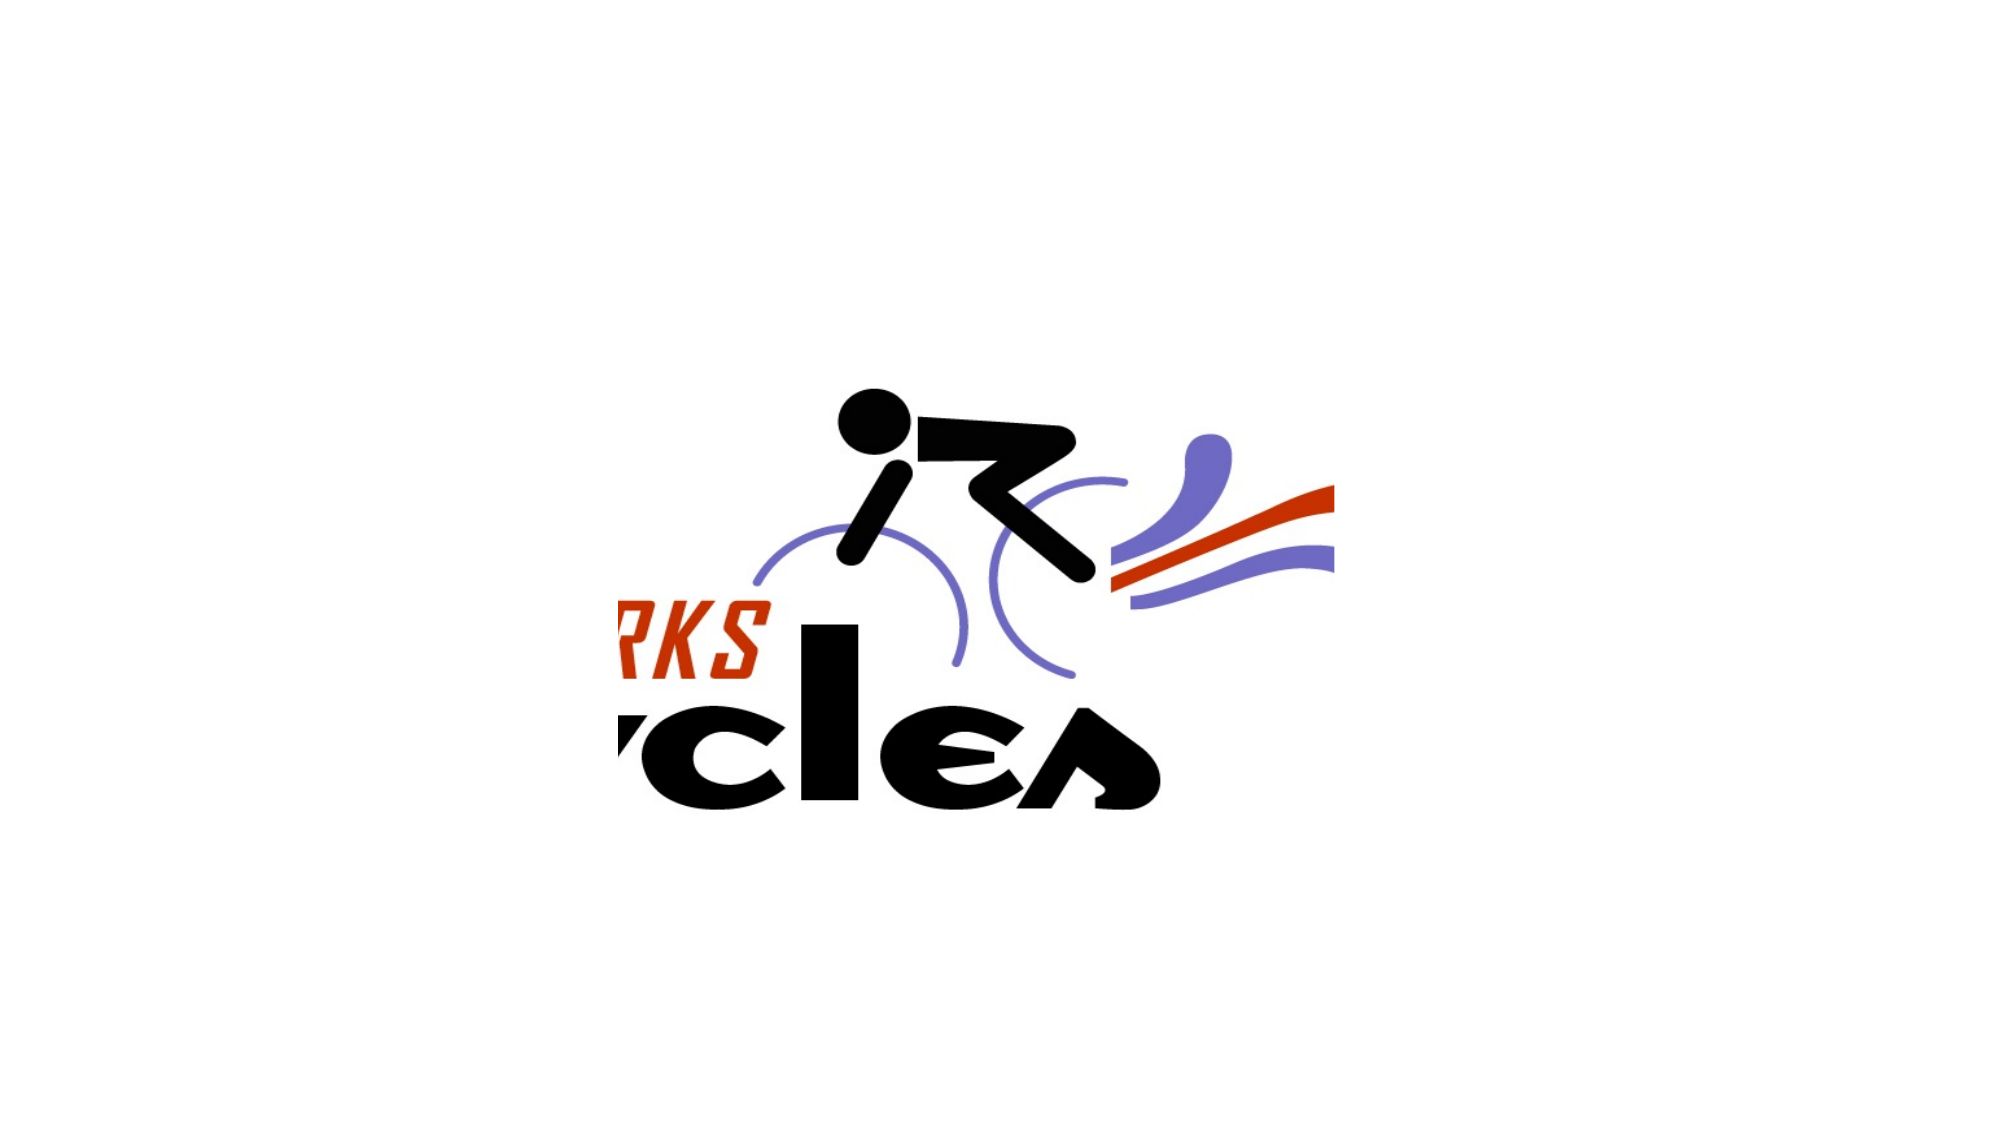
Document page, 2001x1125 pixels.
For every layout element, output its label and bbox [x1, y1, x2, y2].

picture [617, 372, 1335, 852]
